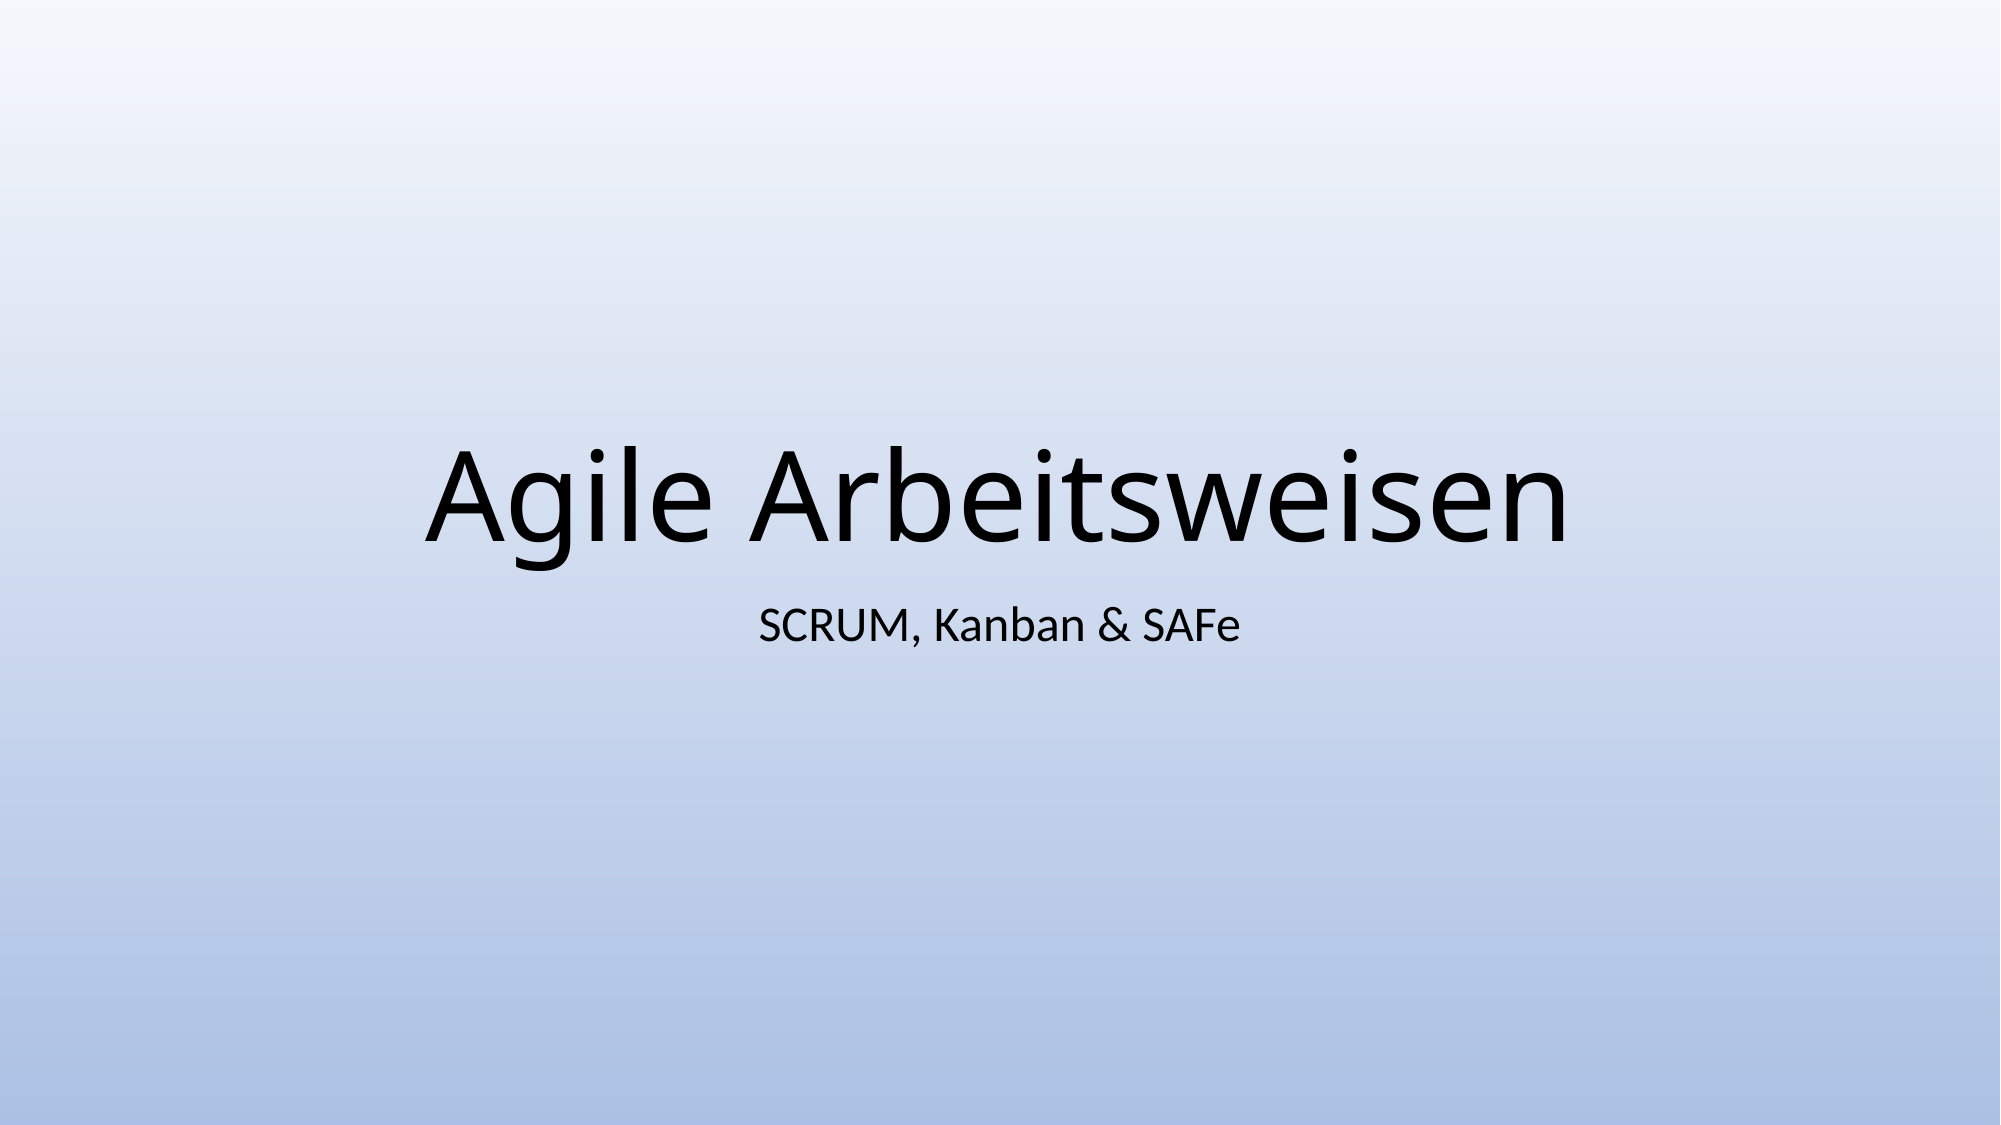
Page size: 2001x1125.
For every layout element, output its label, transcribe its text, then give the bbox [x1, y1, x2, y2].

subtitle SCRUM, Kanban & SAFe [249, 590, 1750, 863]
title Agile Arbeitsweisen [249, 184, 1750, 576]
